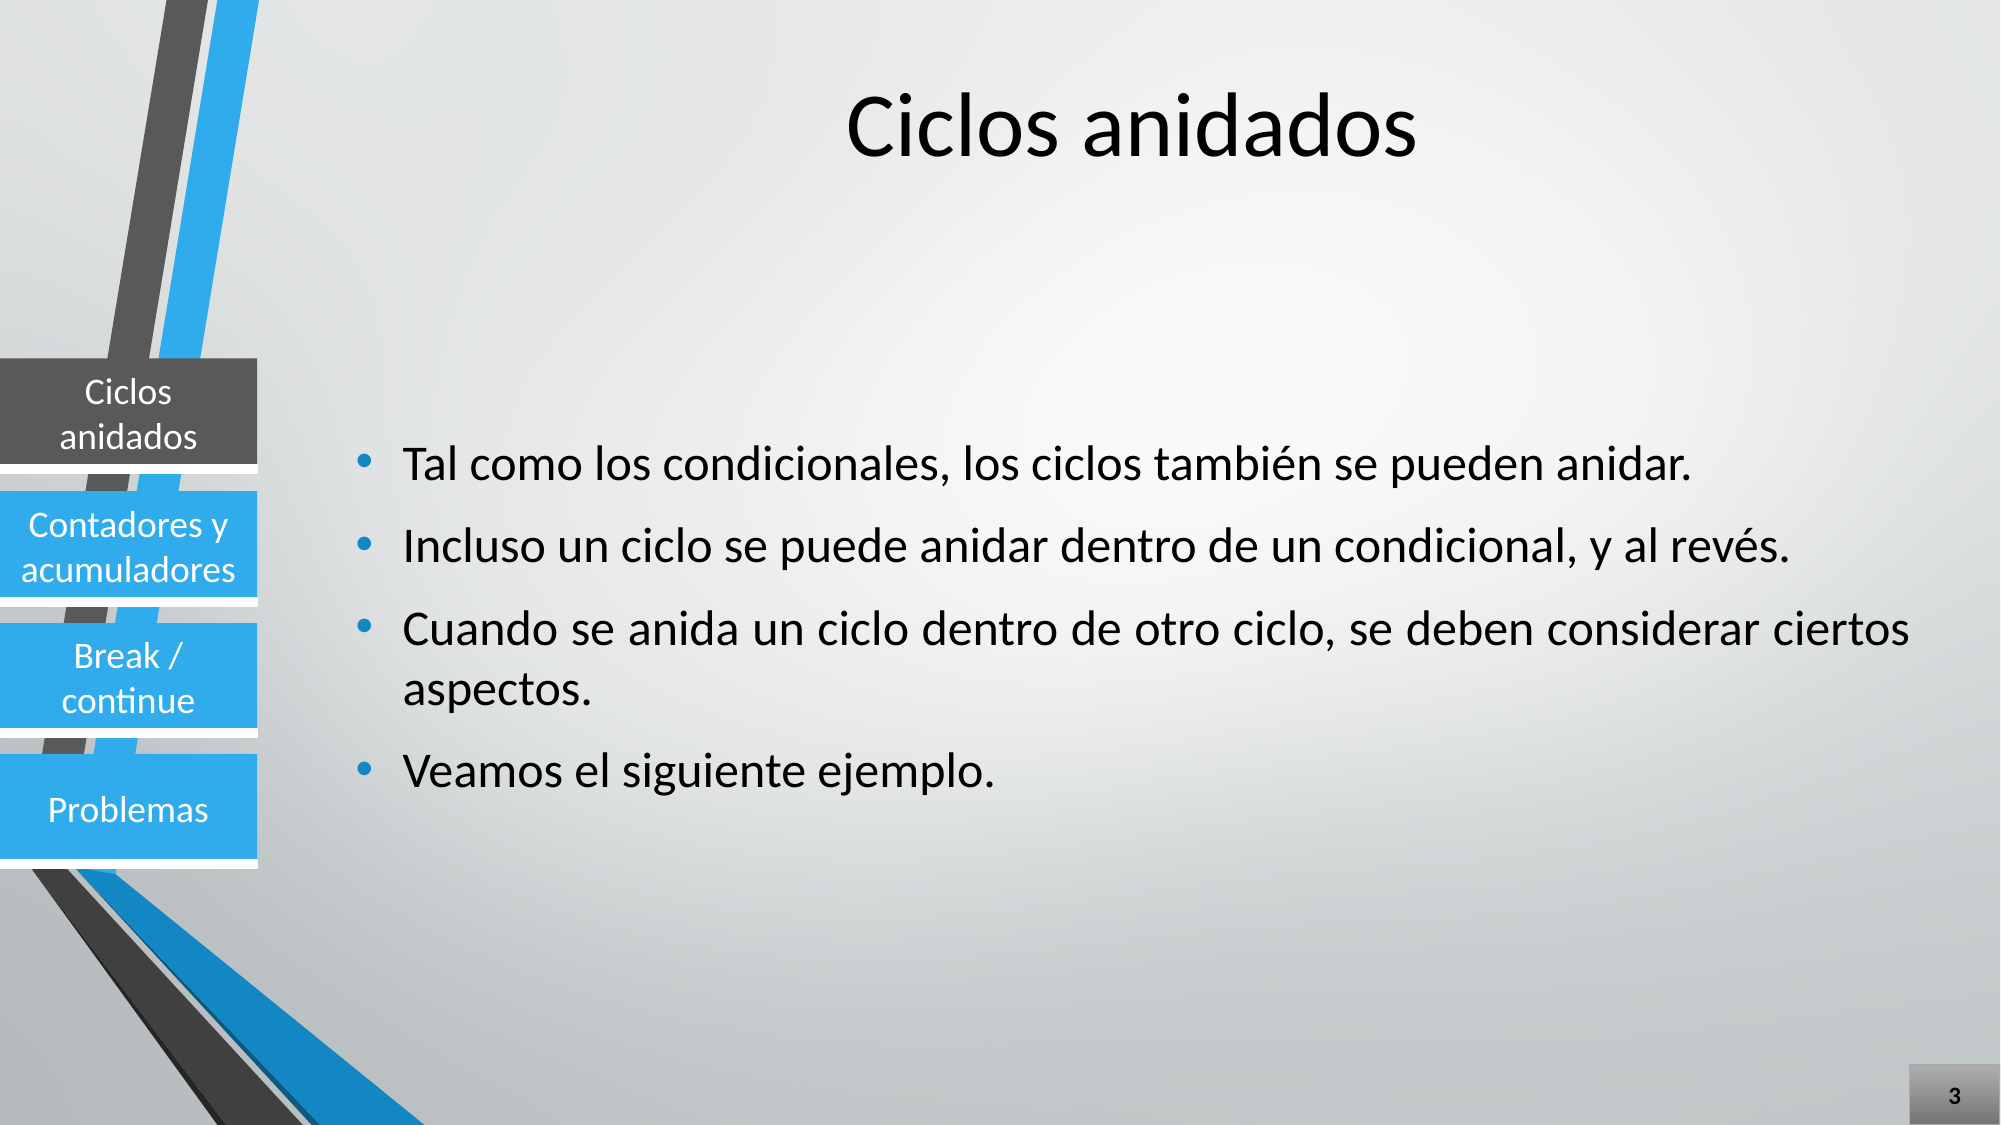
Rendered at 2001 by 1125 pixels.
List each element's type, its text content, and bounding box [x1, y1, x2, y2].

title Ciclos anidados [340, 36, 1927, 204]
list Tal como los condicionales, los ciclos también se pueden anidar. Incluso un ciclo se puede anidar dentro de un condicional, y al revés. Cuando se anida un ciclo dentro de otro ciclo, se deben considerar ciertos aspectos. Veamos el siguiente ejemplo. [340, 231, 1927, 997]
slide_number 3 [1909, 1065, 2000, 1125]
